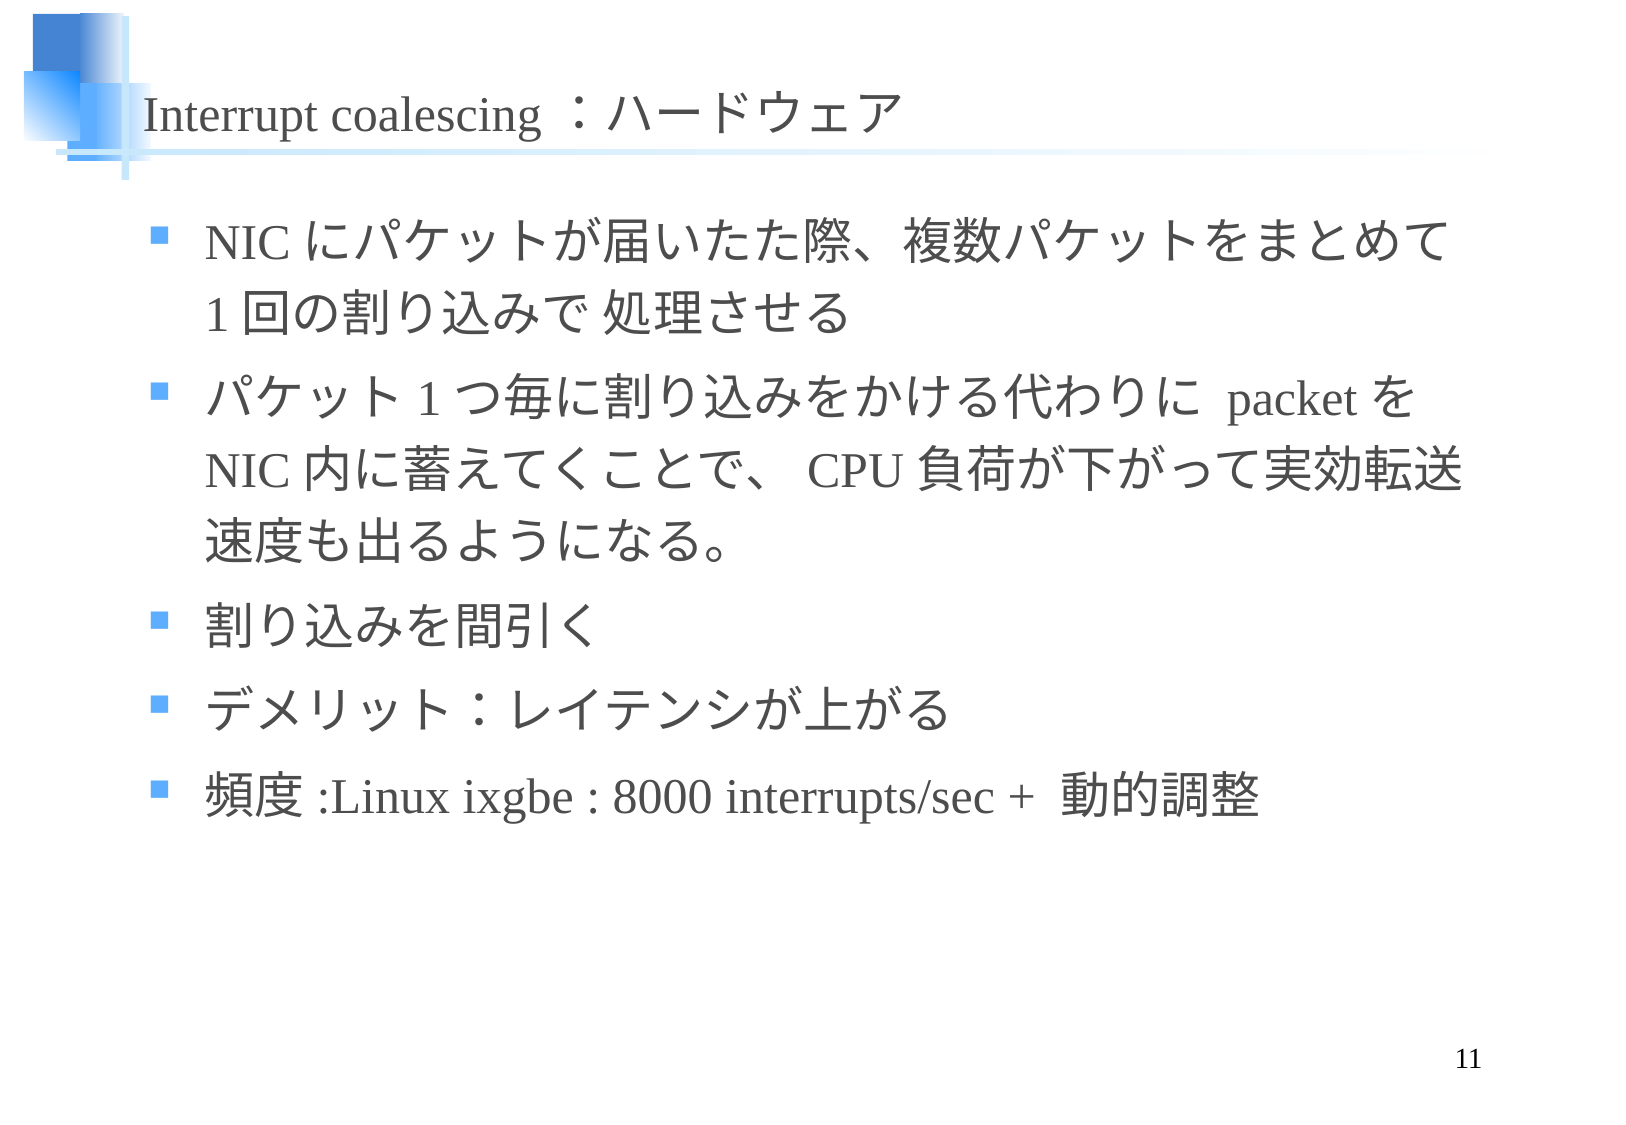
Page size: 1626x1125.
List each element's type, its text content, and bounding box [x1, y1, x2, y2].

slide_number 11 [1159, 1035, 1498, 1083]
title Interrupt coalescing：ハードウェア [127, 54, 1522, 149]
list NICにパケットが届いたた際、複数パケットをまとめて1回の割り込みで 処理させる パケット1つ毎に割り込みをかける代わりに packetをNIC内に蓄えてくことで、CPU負荷が下がって実効転送速度も出るようになる。 割り込みを間引く デメリット：レイテンシが上がる 頻度:Linux ixgbe : 8000 interrupts/sec + 動的調整 [133, 189, 1492, 988]
